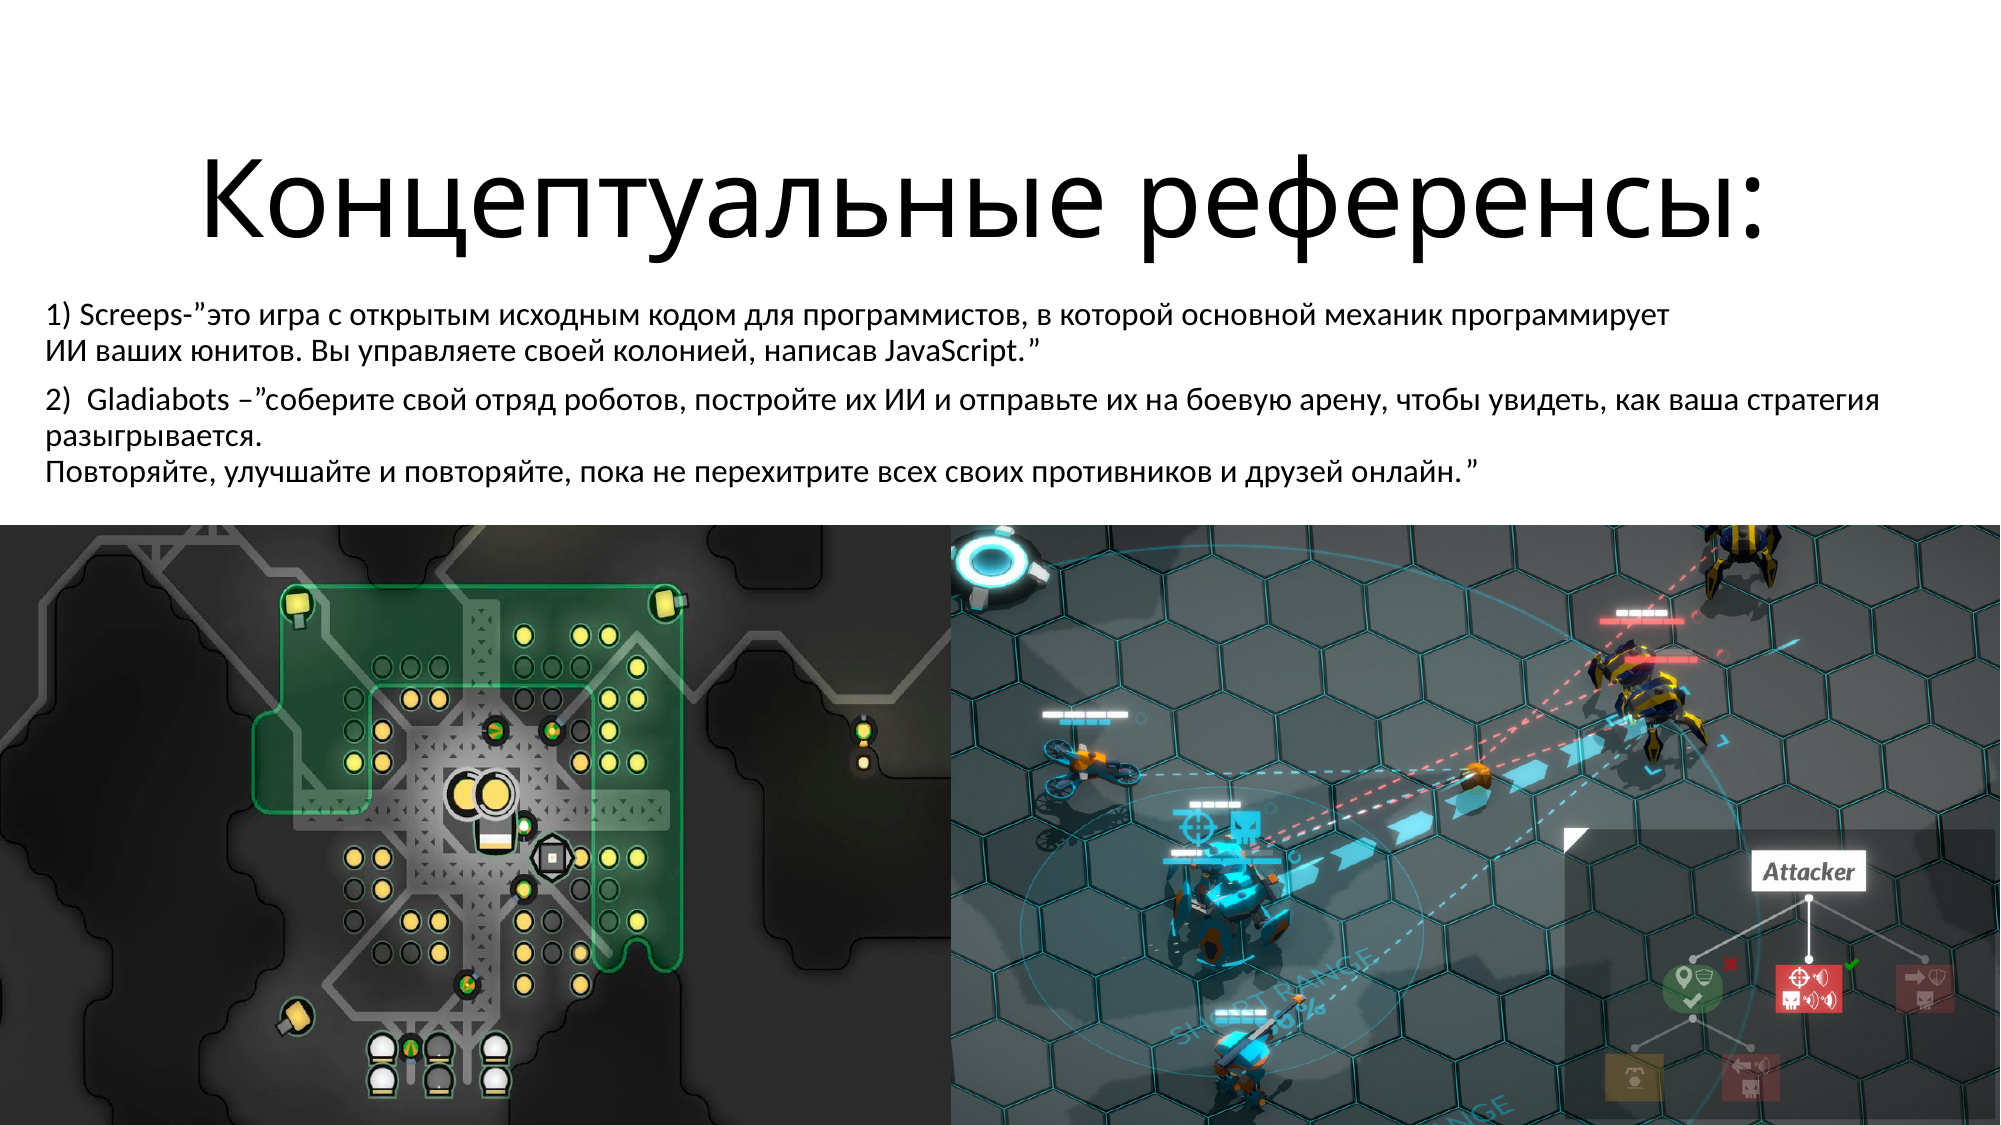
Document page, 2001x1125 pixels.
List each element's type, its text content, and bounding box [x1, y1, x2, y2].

picture [0, 525, 2000, 1125]
title Концептуальные референсы: [123, 48, 1842, 269]
subtitle 1) Screeps-”это игра с открытым исходным кодом для программистов, в которой основной механик программирует ИИ ваших юнитов. Вы управляете своей колонией, написав JavaScript.” 2) Gladiabots –”cоберите свой отряд роботов, постройте их ИИ и отправьте их на боевую арену, чтобы увидеть, как ваша стратегия разыгрывается. Повторяйте, улучшайте и повторяйте, пока не перехитрите всех своих противников и друзей онлайн.” [30, 289, 1975, 500]
